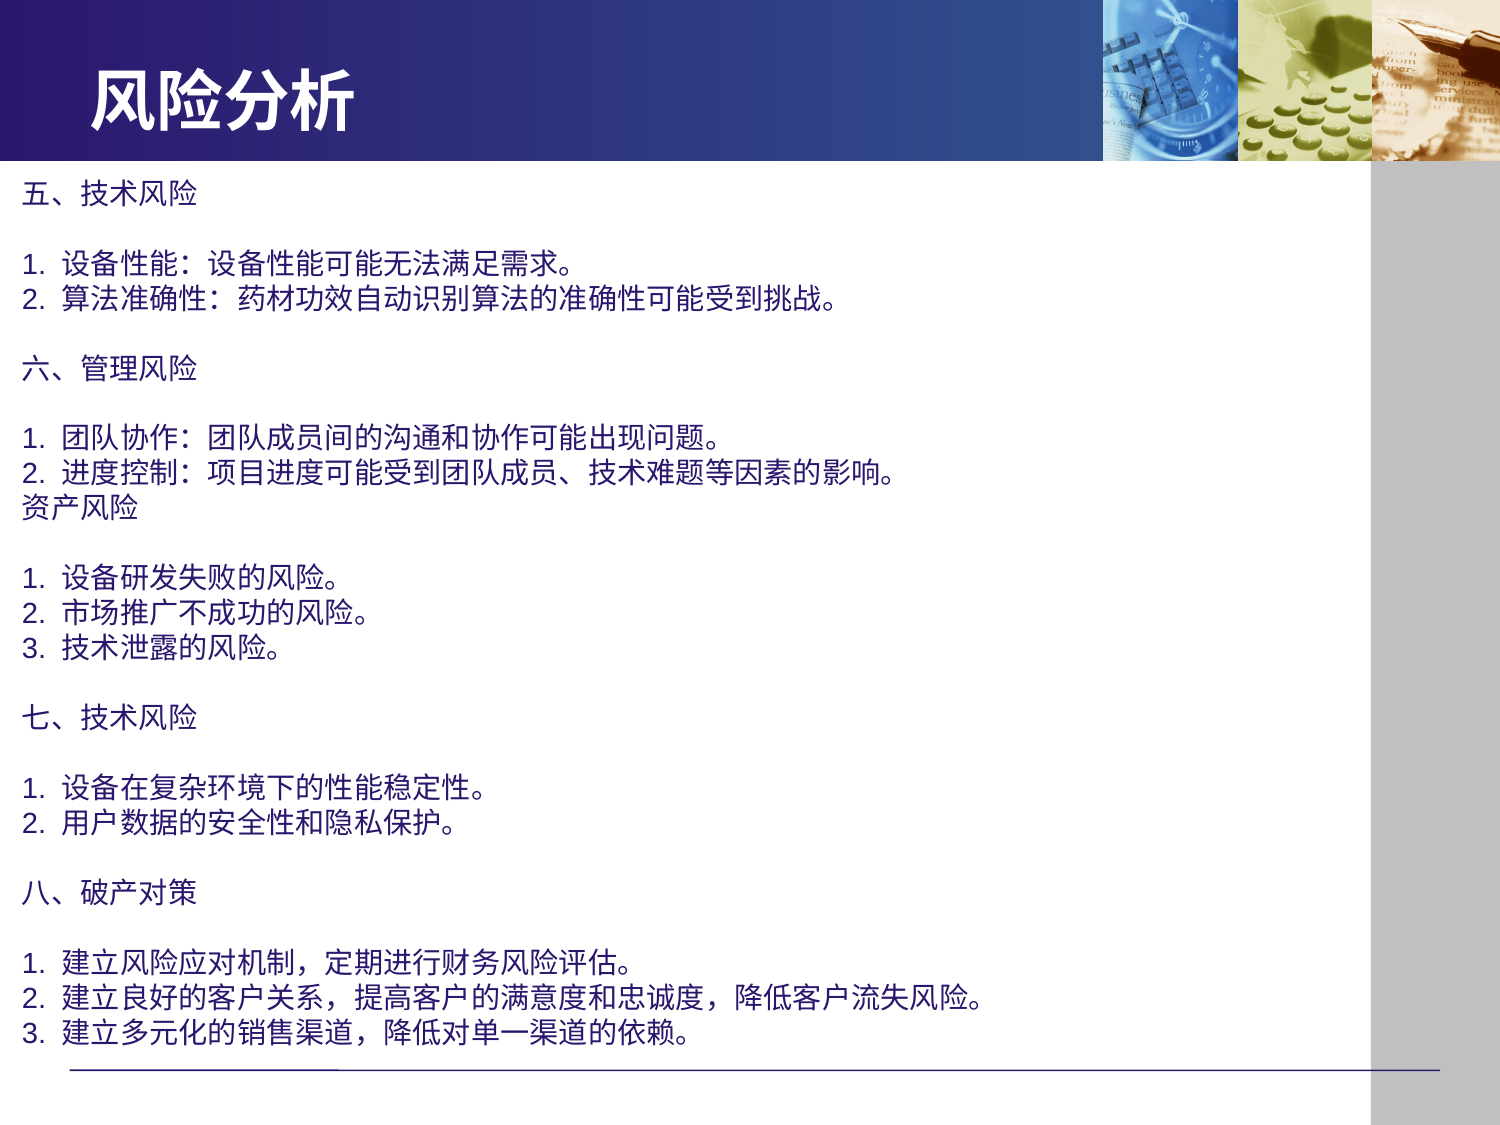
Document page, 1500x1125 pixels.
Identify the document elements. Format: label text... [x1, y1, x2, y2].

text_box 五、技术风险 1. 设备性能：设备性能可能无法满足需求。 2. 算法准确性：药材功效自动识别算法的准确性可能受到挑战。 六、管理风险 1. 团队协作：团队成员间的沟通和协作可能出现问题。 2. 进度控制：项目进度可能受到团队成员、技术难题等因素的影响。 资产风险 1. 设备研发失败的风险。 2. 市场推广不成功的风险。 3. 技术泄露的风险。 七、技术风险 1. 设备在复杂环境下的性能稳定性。 2. 用户数据的安全性和隐私保护。 八、破产对策 1. 建立风险应对机制，定期进行财务风险评估。 2. 建立良好的客户关系，提高客户的满意度和忠诚度，降低客户流失风险。 3. 建立多元化的销售渠道，降低对单一渠道的依赖。 [7, 167, 1365, 1057]
title 风险分析 [74, 52, 1088, 145]
picture [1103, 0, 1500, 161]
